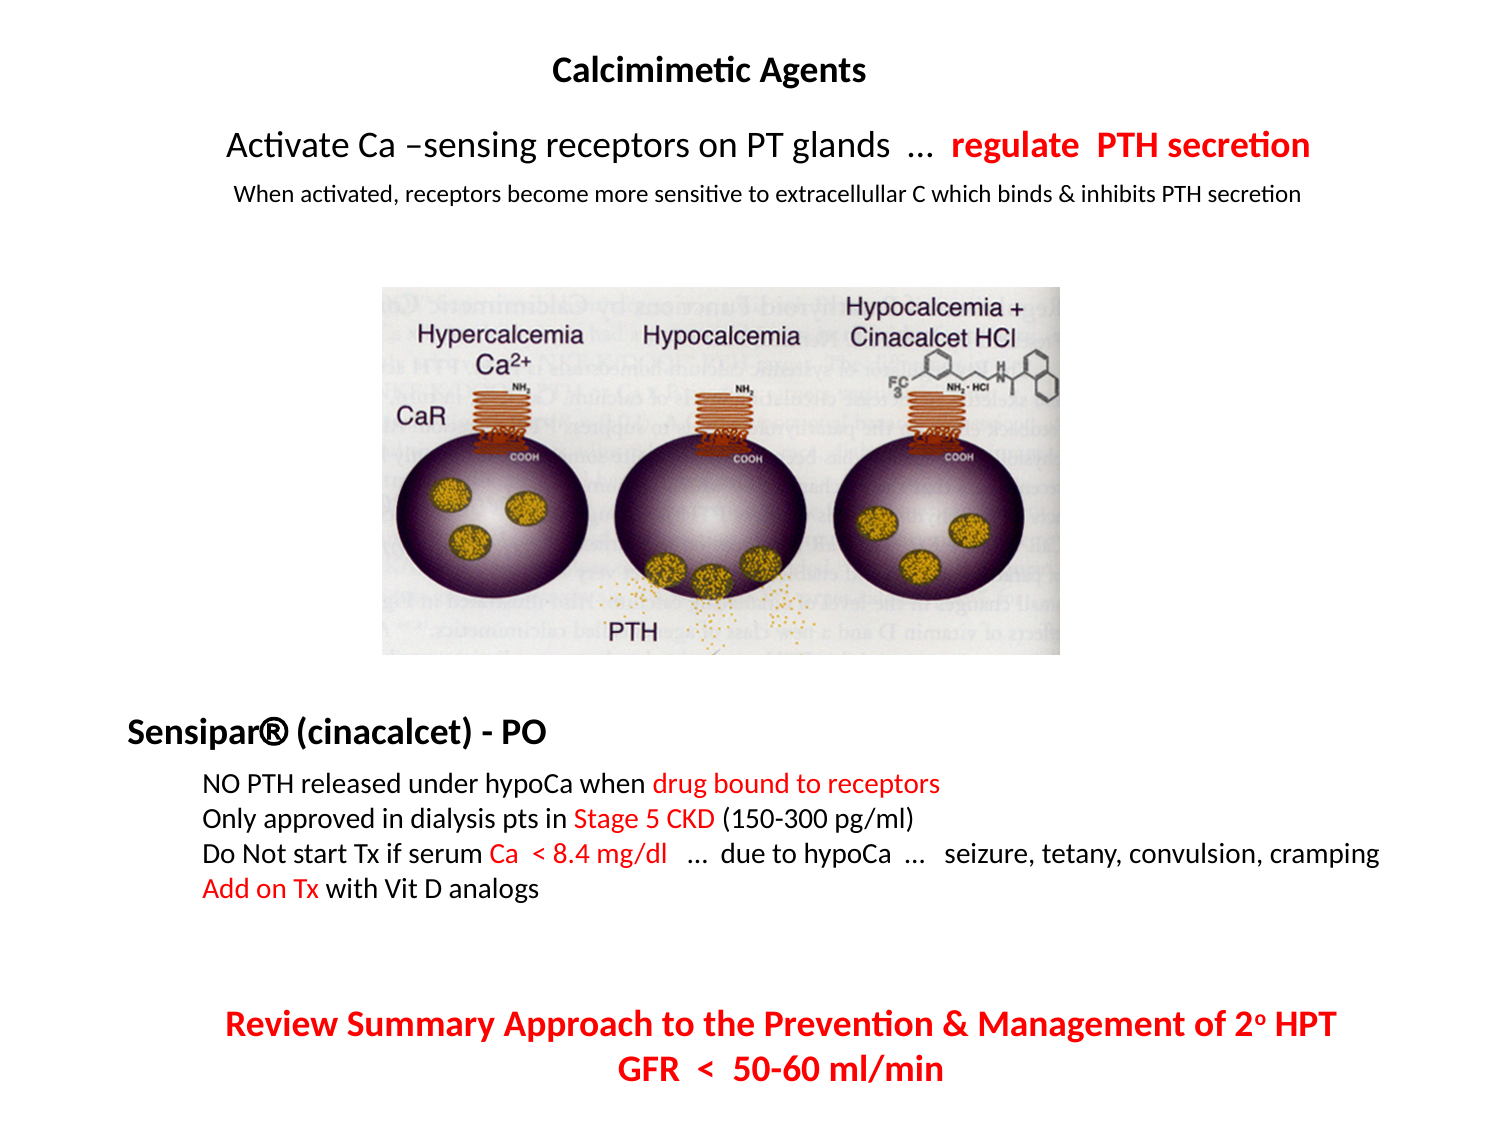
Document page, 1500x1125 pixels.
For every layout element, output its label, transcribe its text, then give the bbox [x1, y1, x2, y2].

text_box Activate Ca –sensing receptors on PT glands … regulate PTH secretion When activated, receptors become more sensitive to extracellullar C which binds & inhibits PTH secretion [137, 112, 1400, 215]
text_box Sensipar (cinacalcet) - PO NO PTH released under hypoCa when drug bound to receptors Only approved in dialysis pts in Stage 5 CKD (150-300 pg/ml) Do Not start Tx if serum Ca < 8.4 mg/dl … due to hypoCa … seizure, tetany, convulsion, cramping Add on Tx with Vit D analogs [112, 699, 1463, 912]
text_box [0, 0, 1500, 75]
picture [382, 287, 1060, 655]
text_box Calcimimetic Agents [537, 75, 900, 98]
text_box Review Summary Approach to the Prevention & Management of 2o HPT GFR < 50-60 ml/min [137, 991, 1425, 1097]
